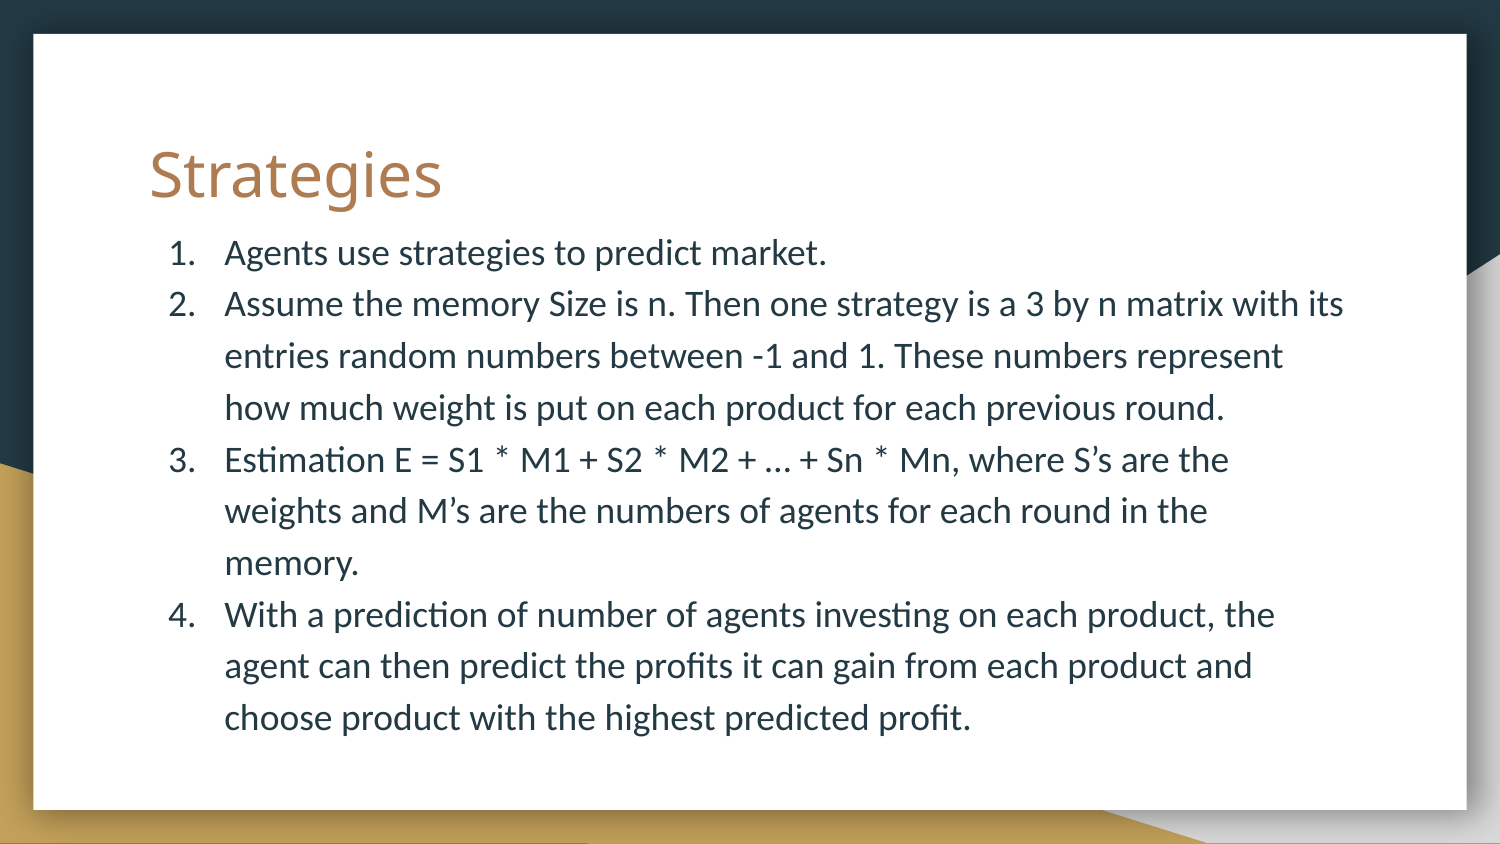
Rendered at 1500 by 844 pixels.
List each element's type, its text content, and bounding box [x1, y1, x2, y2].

title Strategies [134, 120, 1366, 205]
list Agents use strategies to predict market. Assume the memory Size is n. Then one strategy is a 3 by n matrix with its entries random numbers between -1 and 1. These numbers represent how much weight is put on each product for each previous round. Estimation E = S1 * M1 + S2 * M2 + … + Sn * Mn, where S’s are the weights and M’s are the numbers of agents for each round in the memory. With a prediction of number of agents investing on each product, the agent can then predict the profits it can gain from each product and choose product with the highest predicted profit. [134, 205, 1366, 701]
